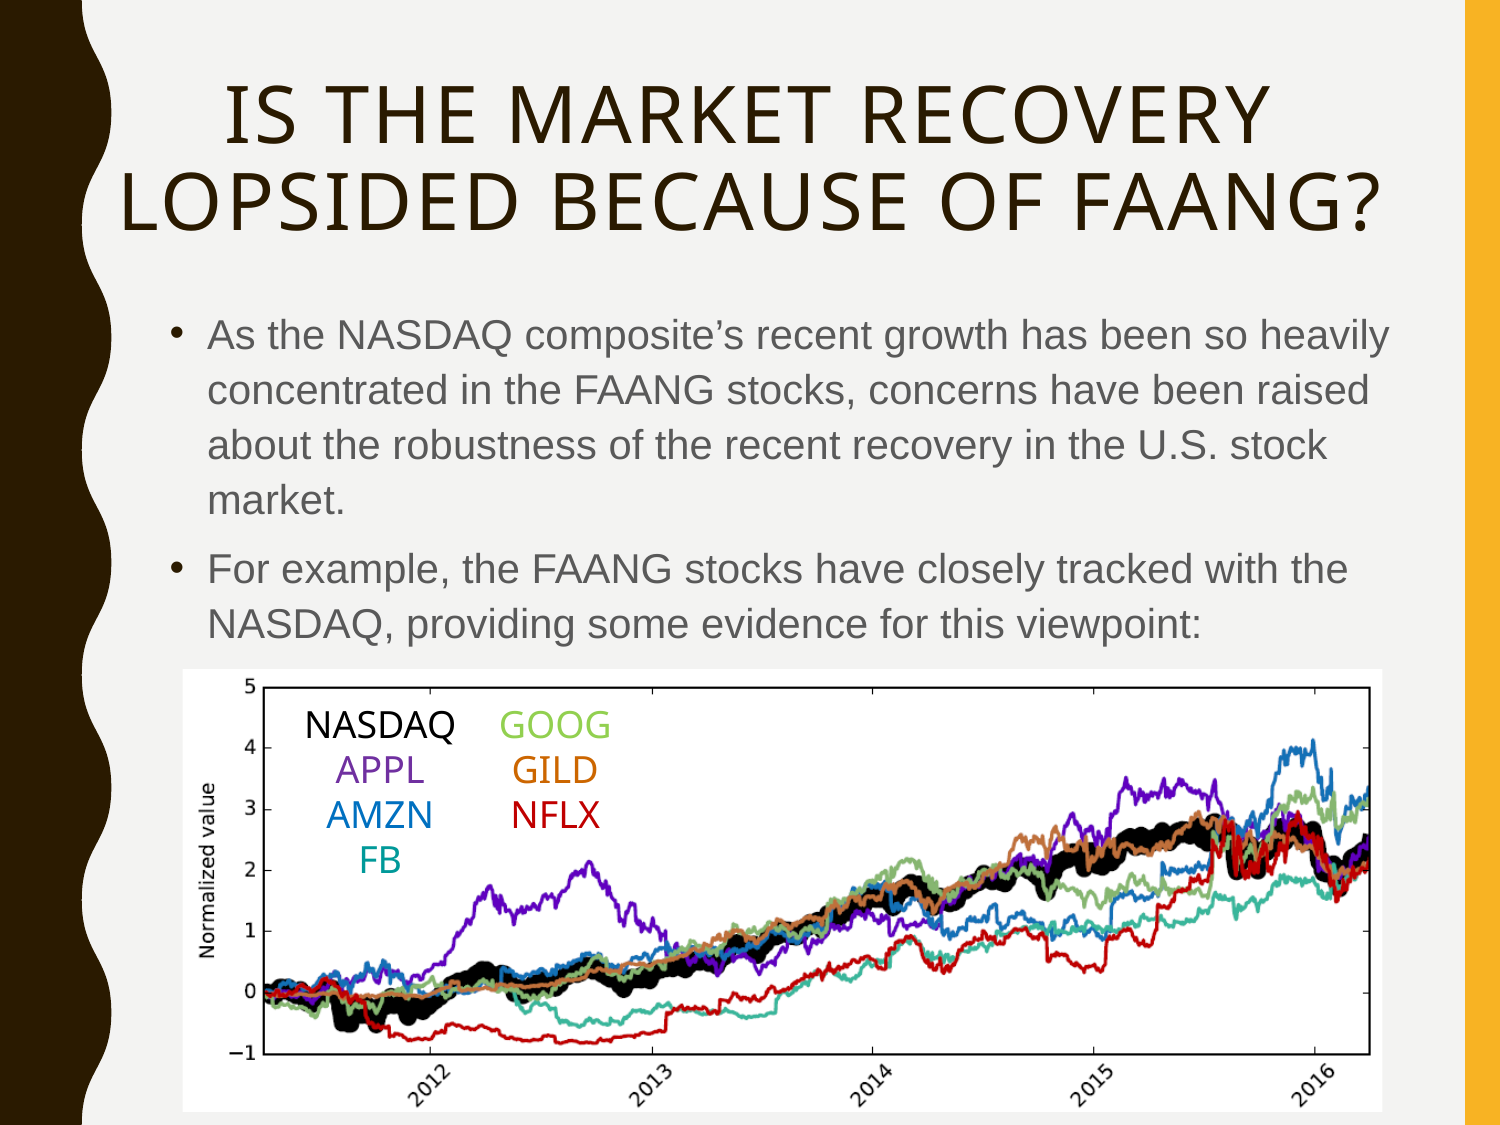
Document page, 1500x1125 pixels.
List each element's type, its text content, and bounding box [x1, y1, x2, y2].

picture [182, 669, 1383, 1112]
list As the NASDAQ composite’s recent growth has been so heavily concentrated in the FAANG stocks, concerns have been raised about the robustness of the recent recovery in the U.S. stock market. For example, the FAANG stocks have closely tracked with the NASDAQ, providing some evidence for this viewpoint: [154, 294, 1440, 1031]
title IS THE MARKET RECOVERY LOPSIDED BECAUSE OF FAANG? [97, 67, 1403, 280]
